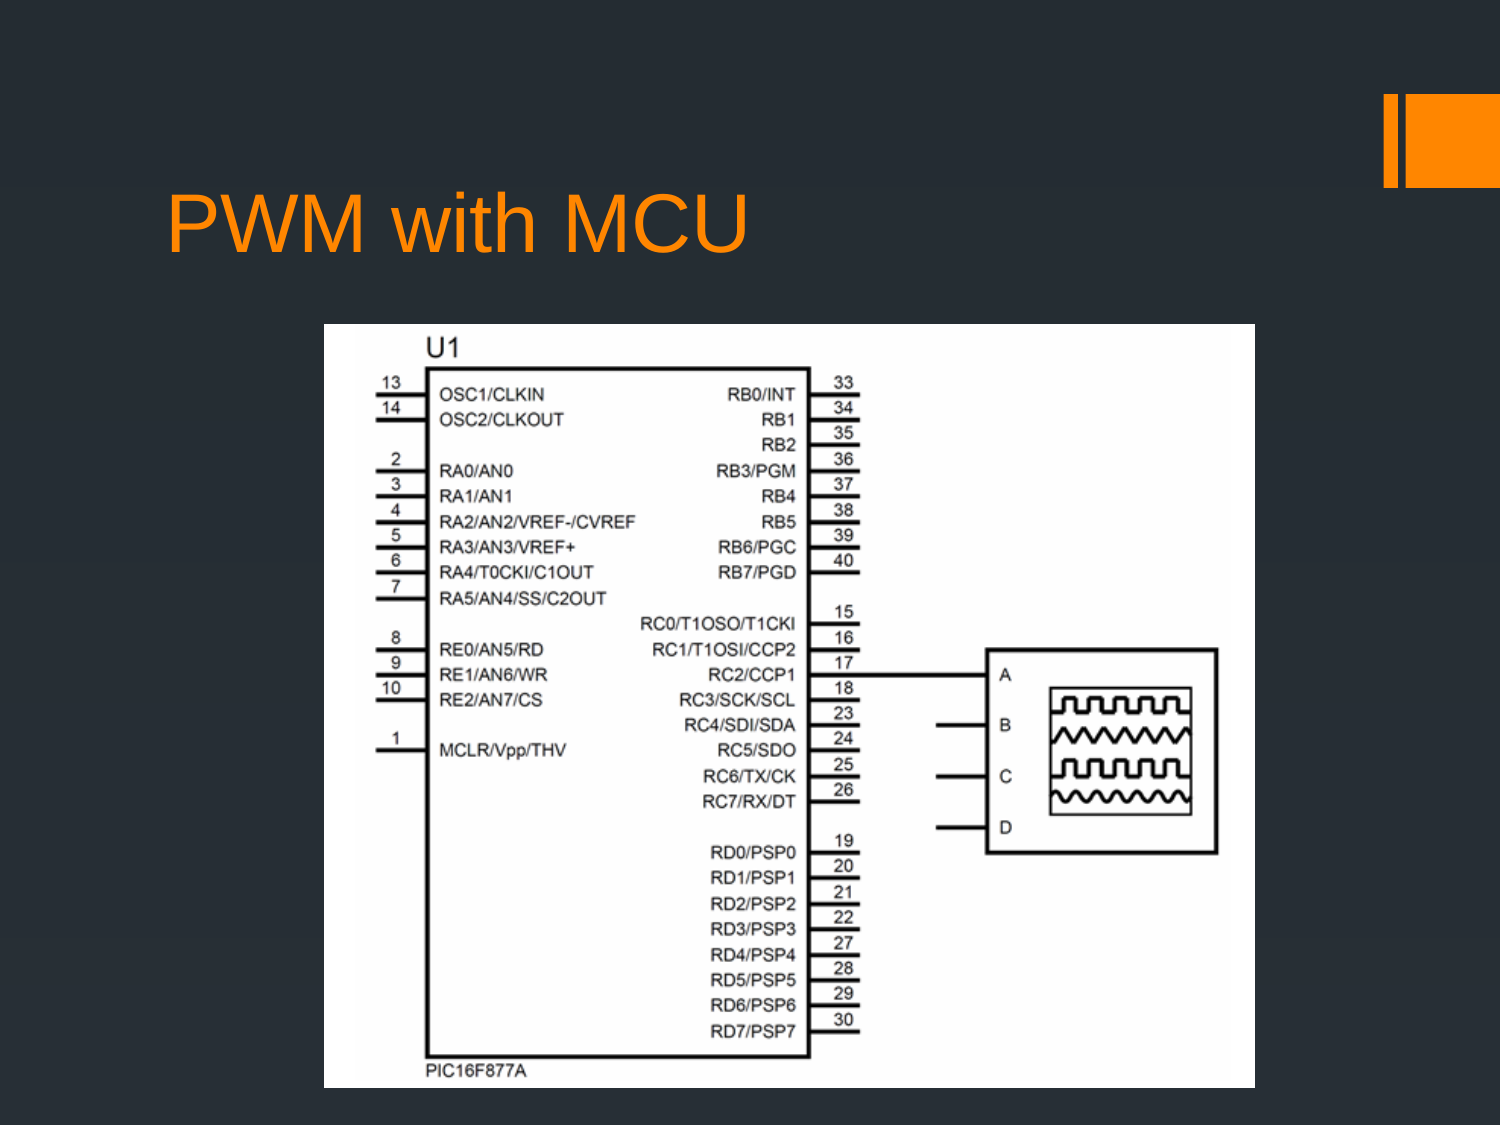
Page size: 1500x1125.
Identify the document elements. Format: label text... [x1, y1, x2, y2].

title PWM with MCU [150, 87, 1350, 277]
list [324, 324, 1255, 1088]
